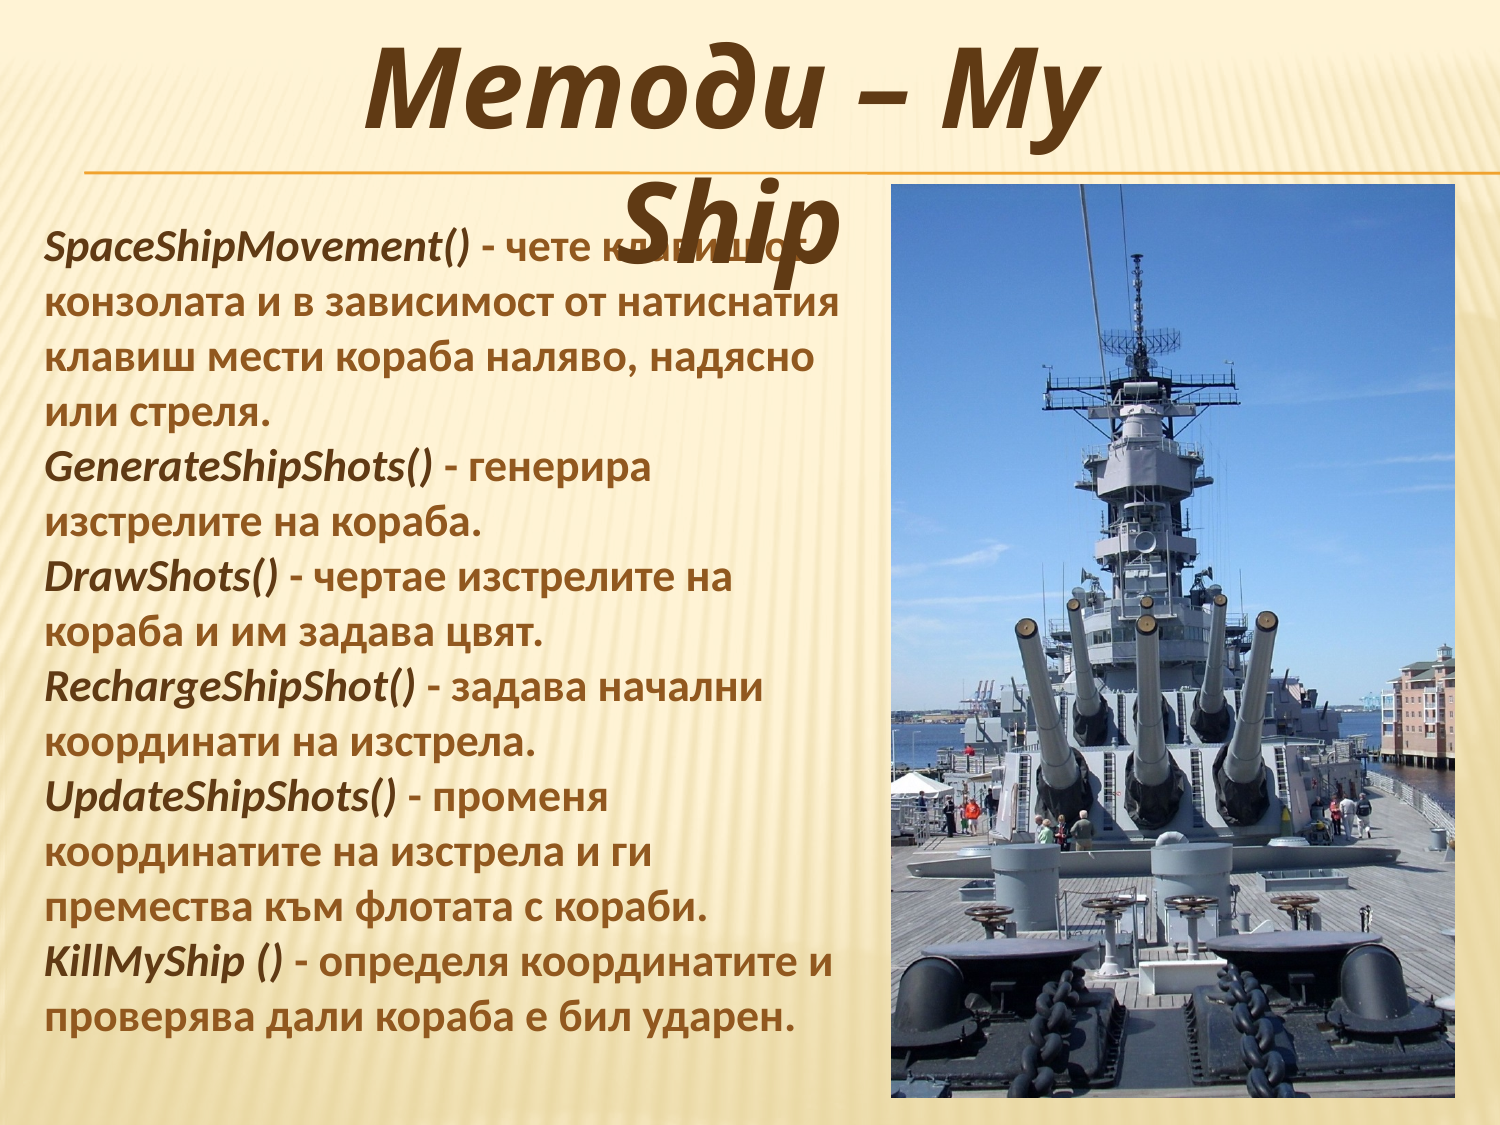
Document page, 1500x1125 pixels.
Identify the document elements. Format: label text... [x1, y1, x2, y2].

text_box SpaceShipMovement() - чете клавиш от конзолата и в зависимост от натиснатия клавиш мести кораба наляво, надясно или стреля. GenerateShipShots() - генерира изстрелите на кораба. DrawShots() - чертае изстрелите на кораба и им задава цвят. RechargeShipShot() - задава начални координати на изстрела. UpdateShipShots() - променя координатите на изстрела и ги премества към флотата с кораби. KillMyShip () - определя координатите и проверява дали кораба е бил ударен. [29, 208, 857, 1093]
picture [891, 184, 1455, 1098]
text_box Методи – My Ship [270, 8, 1190, 294]
